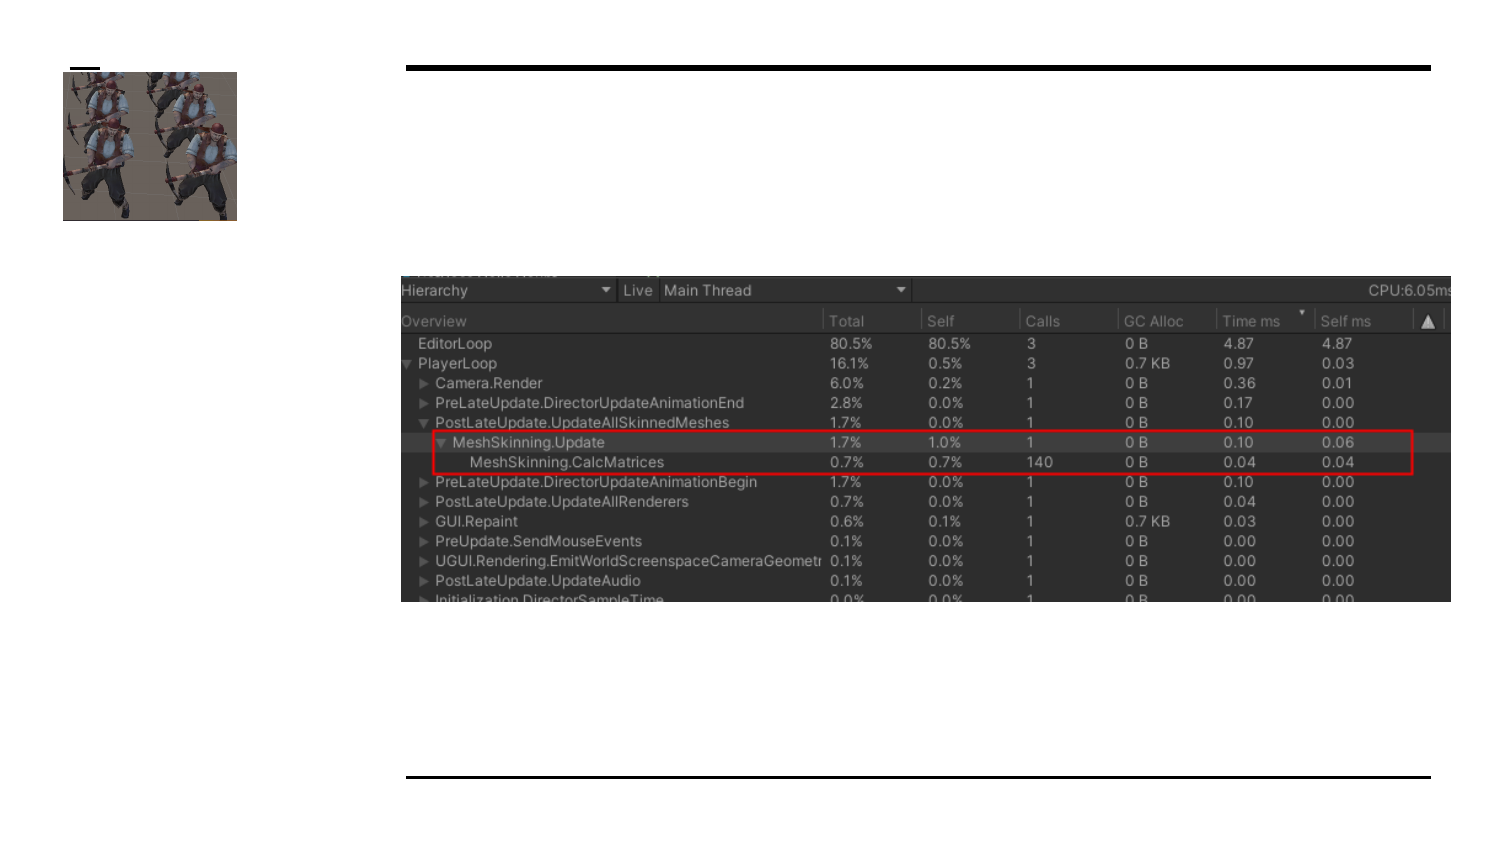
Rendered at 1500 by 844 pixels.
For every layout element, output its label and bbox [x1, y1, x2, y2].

picture [63, 72, 237, 221]
picture [400, 276, 1451, 602]
